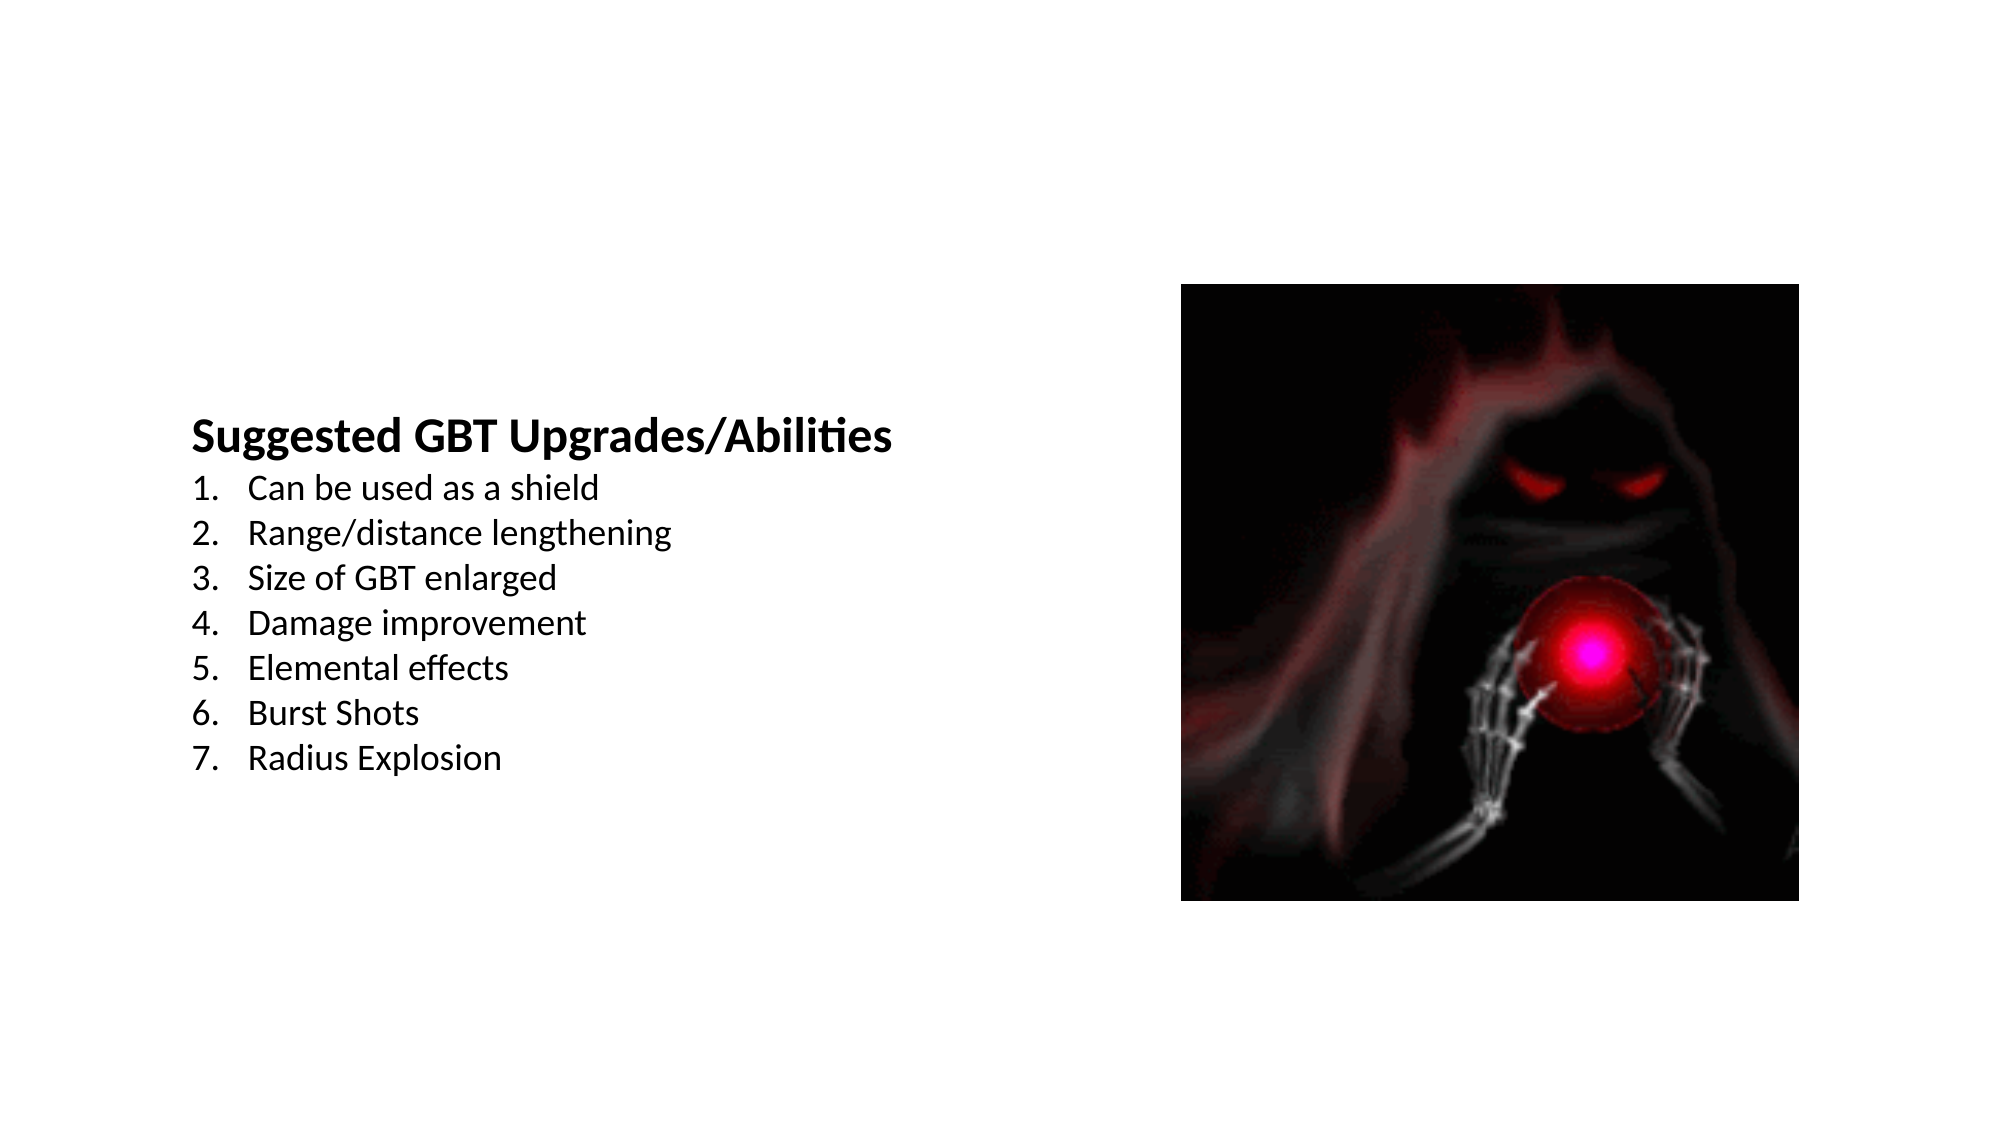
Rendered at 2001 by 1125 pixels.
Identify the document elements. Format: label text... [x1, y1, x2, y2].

picture [1181, 284, 1799, 901]
text_box Suggested GBT Upgrades/Abilities Can be used as a shield Range/distance lengthening Size of GBT enlarged Damage improvement Elemental effects Burst Shots Radius Explosion [176, 395, 909, 786]
